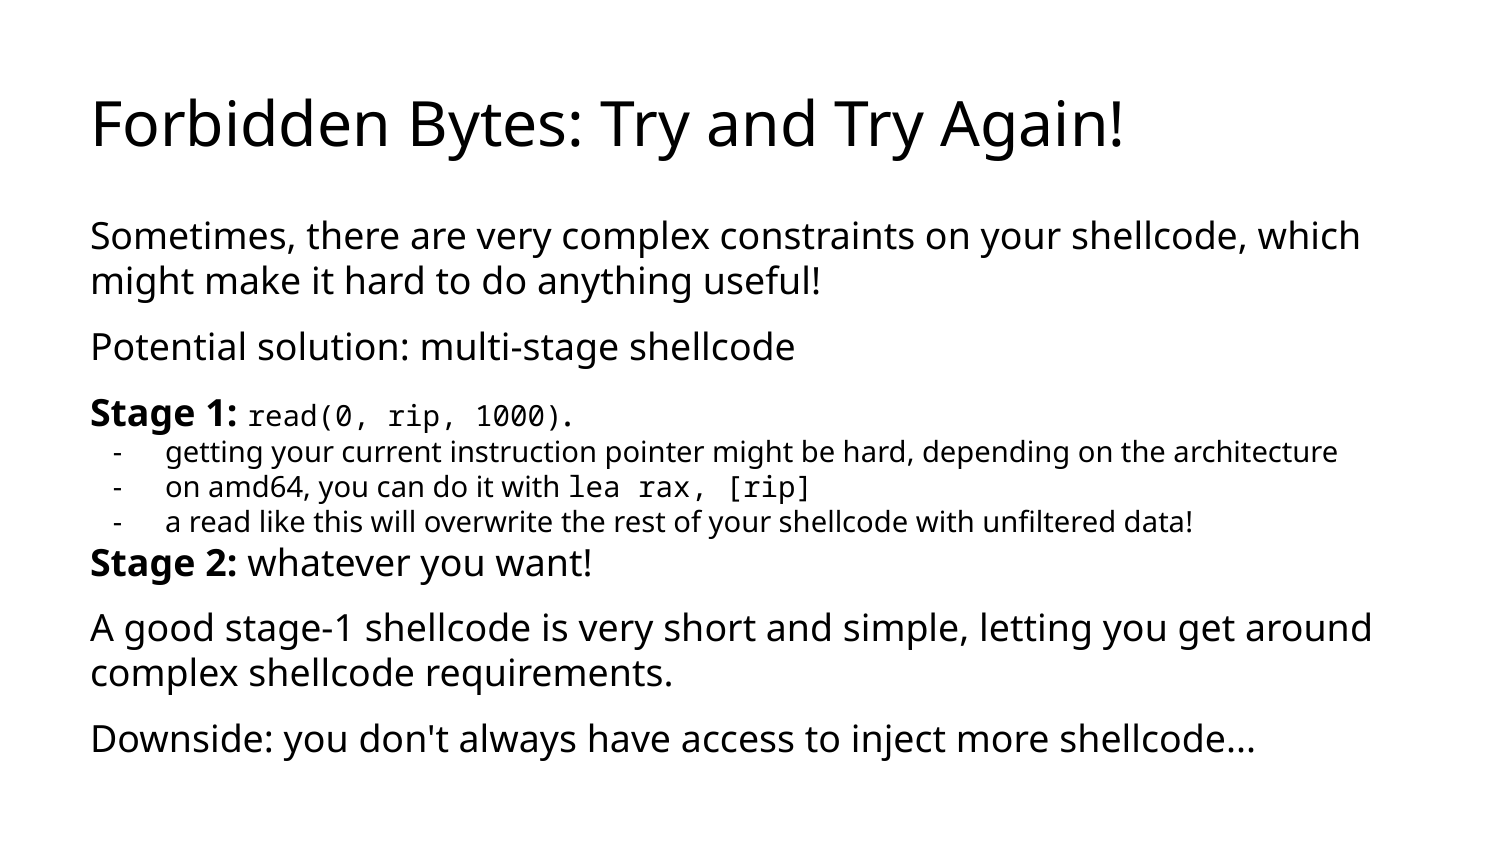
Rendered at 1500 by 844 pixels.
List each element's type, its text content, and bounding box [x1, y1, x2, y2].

title Forbidden Bytes: Try and Try Again! [75, 33, 1425, 175]
list Sometimes, there are very complex constraints on your shellcode, which might make it hard to do anything useful! Potential solution: multi-stage shellcode Stage 1: read(0, rip, 1000). getting your current instruction pointer might be hard, depending on the architecture on amd64, you can do it with lea rax, [rip] a read like this will overwrite the rest of your shellcode with unfiltered data! Stage 2: whatever you want! A good stage-1 shellcode is very short and simple, letting you get around complex shellcode requirements. Downside: you don't always have access to inject more shellcode... [75, 196, 1425, 808]
